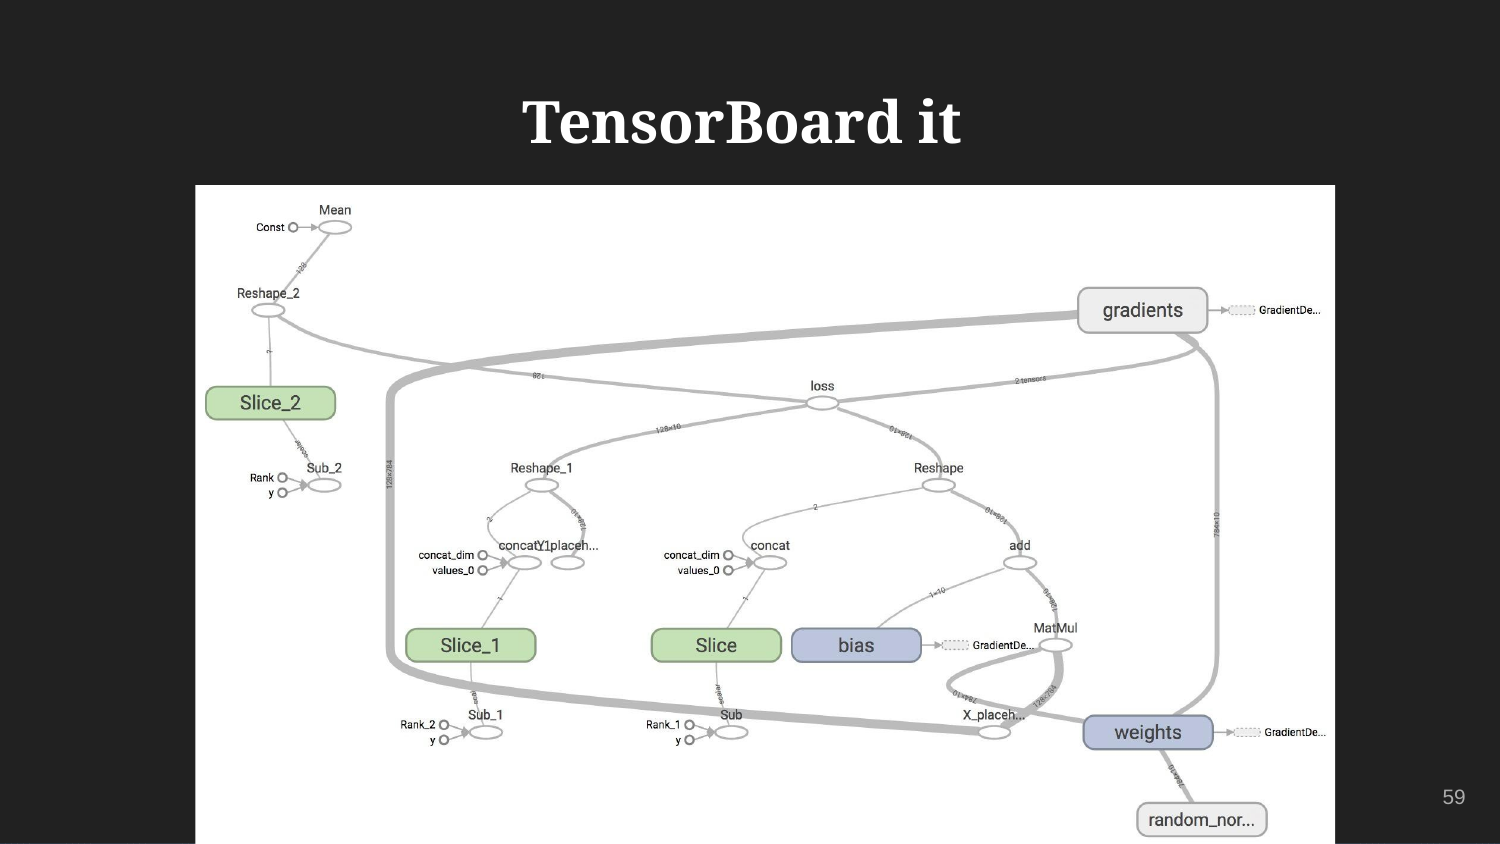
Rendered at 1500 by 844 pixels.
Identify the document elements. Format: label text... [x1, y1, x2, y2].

slide_number 59 [1438, 783, 1470, 844]
title TensorBoard it [520, 82, 980, 185]
text_box [195, 185, 1336, 844]
